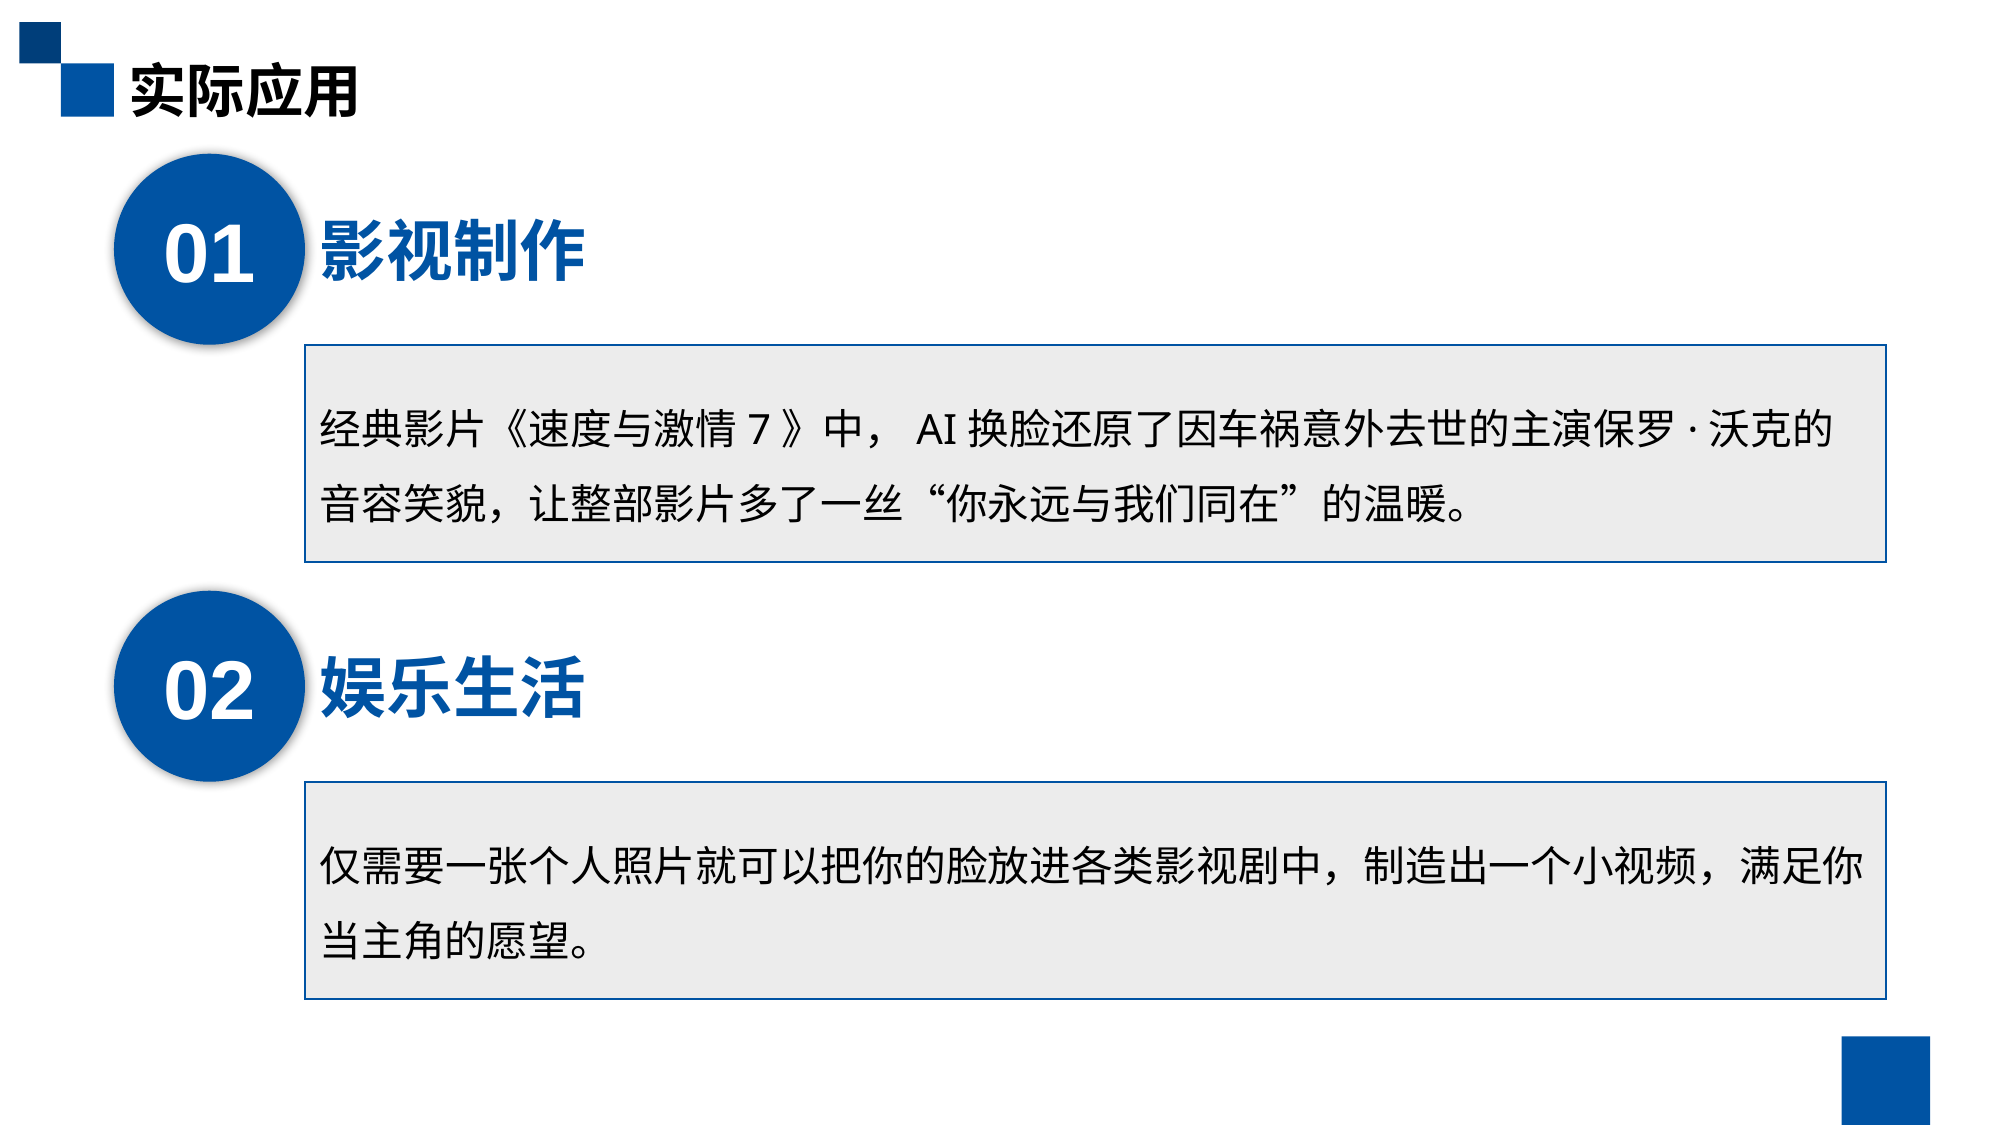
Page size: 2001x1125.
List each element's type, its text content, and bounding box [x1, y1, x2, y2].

slide_number [1771, 1050, 2000, 1111]
text_box 实际应用 [113, 47, 1000, 132]
text_box 影视制作 [305, 201, 1191, 296]
text_box 02 [112, 589, 305, 783]
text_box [305, 781, 1886, 1000]
text_box 01 [112, 152, 305, 346]
text_box 娱乐生活 [305, 638, 1191, 733]
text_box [305, 344, 1886, 563]
